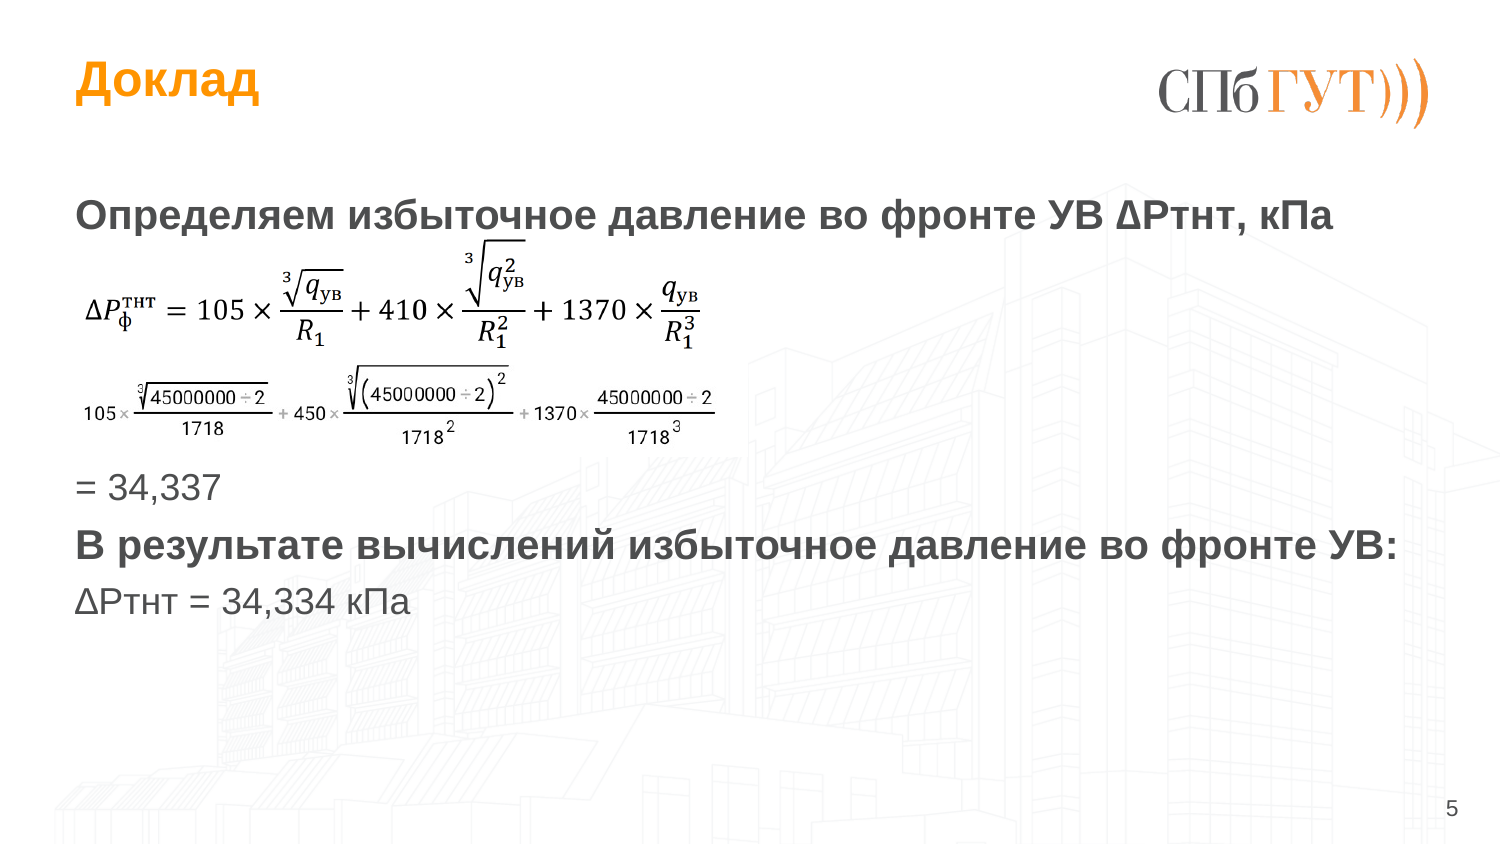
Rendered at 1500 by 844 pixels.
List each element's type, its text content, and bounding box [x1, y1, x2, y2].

list Определяем избыточное давление во фронте УВ ∆Pтнт, кПа = 34,337 В результате вычислений избыточное давление во фронте УВ: ∆Pтнт = 34,334 кПа [72, 174, 1428, 791]
slide_number 5 [1427, 790, 1462, 814]
picture [54, 183, 1500, 844]
picture [1159, 58, 1428, 129]
title Доклад [72, 55, 1099, 128]
picture [74, 236, 748, 457]
